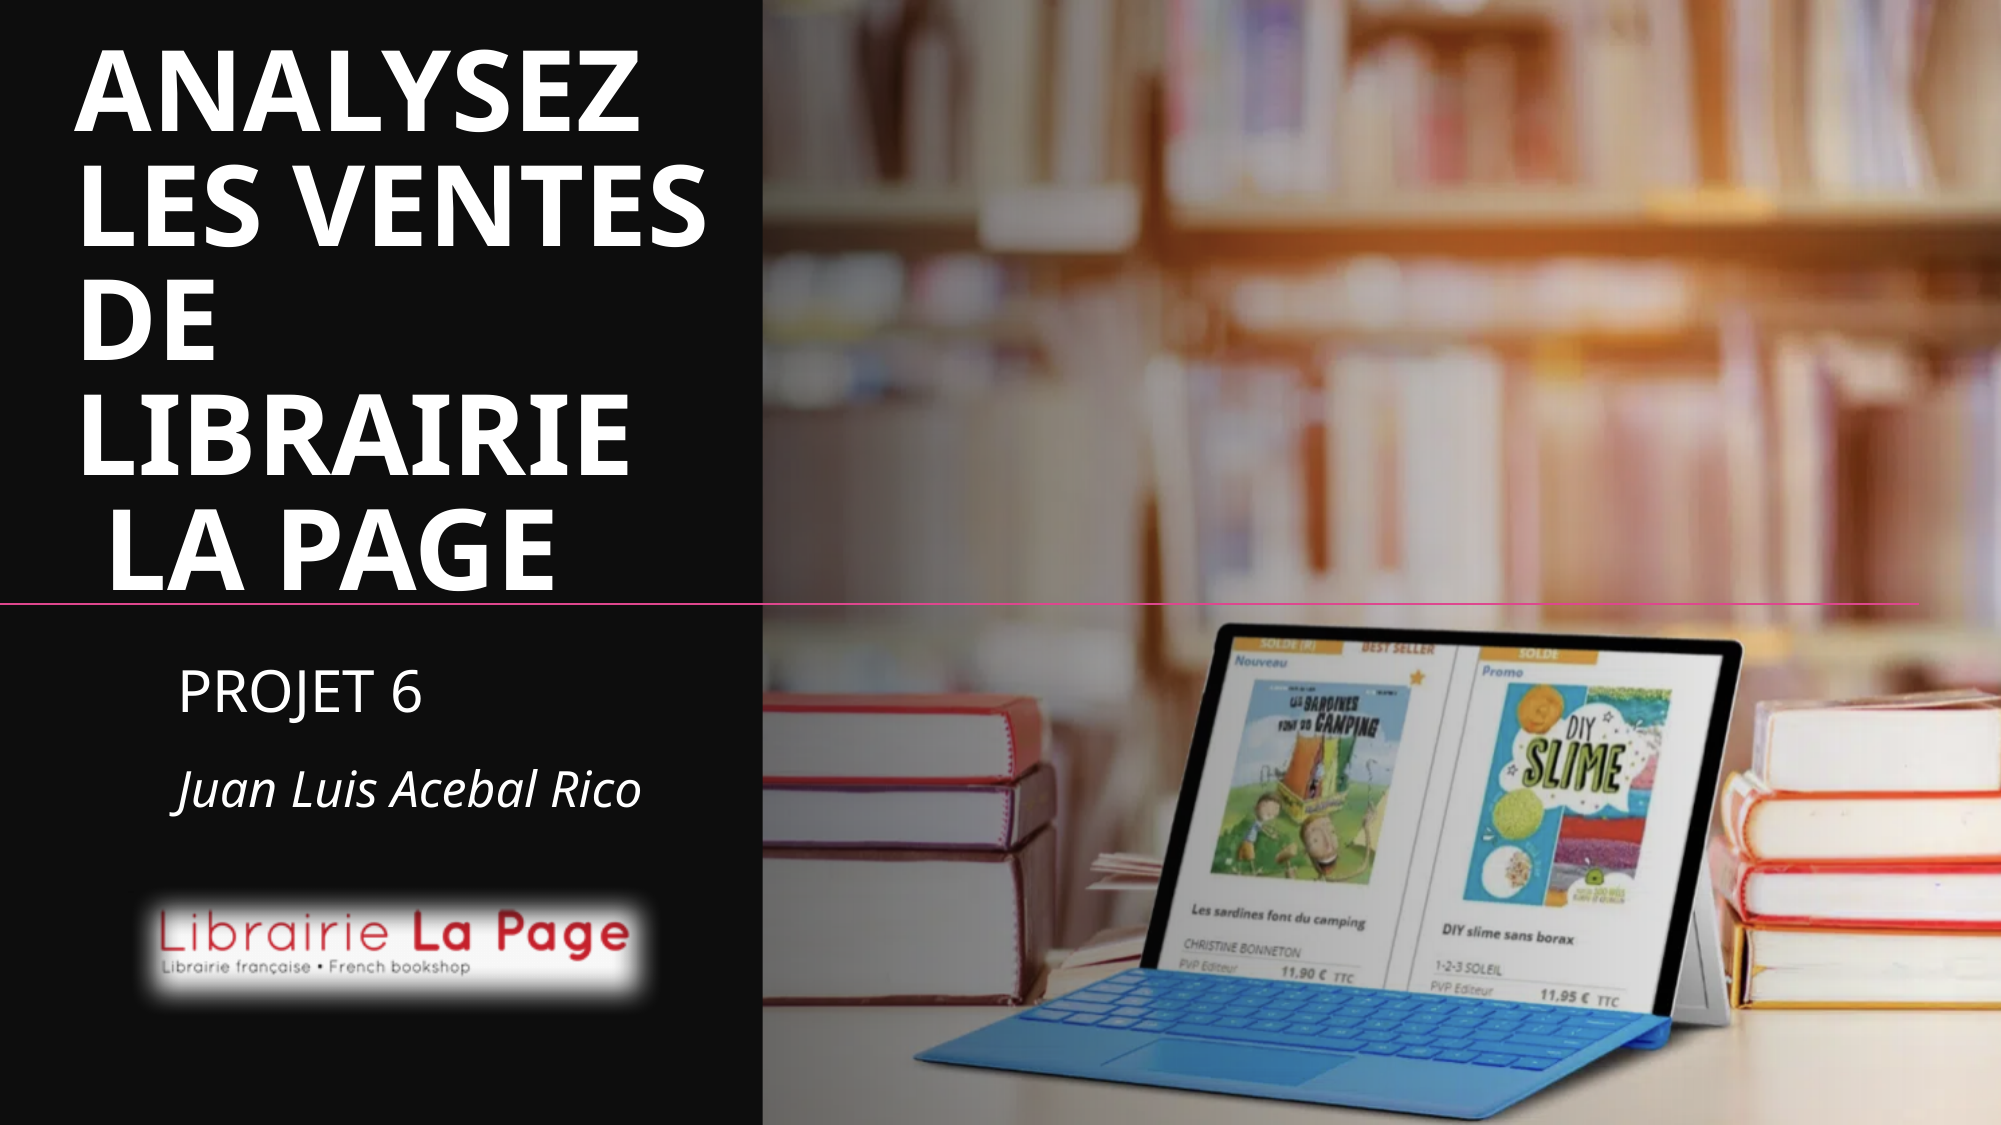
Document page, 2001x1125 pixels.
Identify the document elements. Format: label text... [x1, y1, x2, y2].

picture [128, 882, 666, 1019]
picture [762, 0, 2001, 1125]
text_box [0, 605, 762, 1125]
text_box PROJET 6 Juan Luis Acebal Rico [162, 632, 752, 855]
text_box Analysez les ventes dE librairie LA PAGE [59, 32, 762, 572]
text_box [0, 0, 762, 603]
